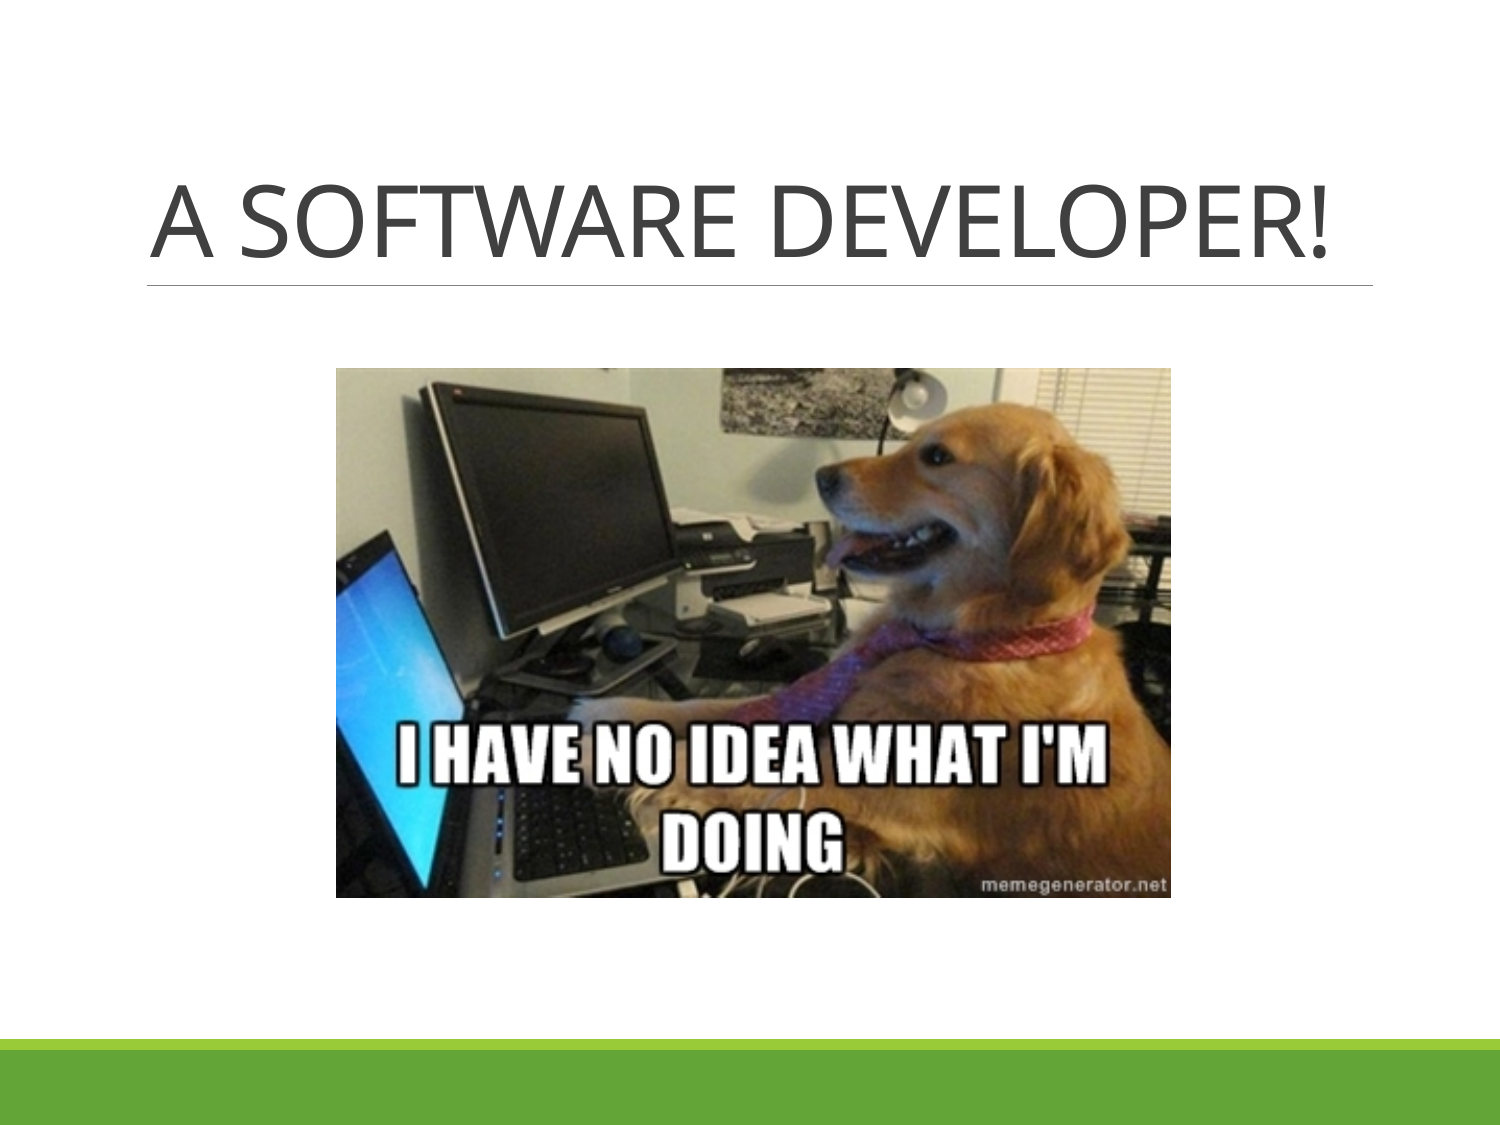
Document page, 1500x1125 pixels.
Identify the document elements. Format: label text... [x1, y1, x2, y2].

title A SOFTWARE DEVELOPER! [135, 47, 1373, 285]
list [336, 367, 1171, 898]
